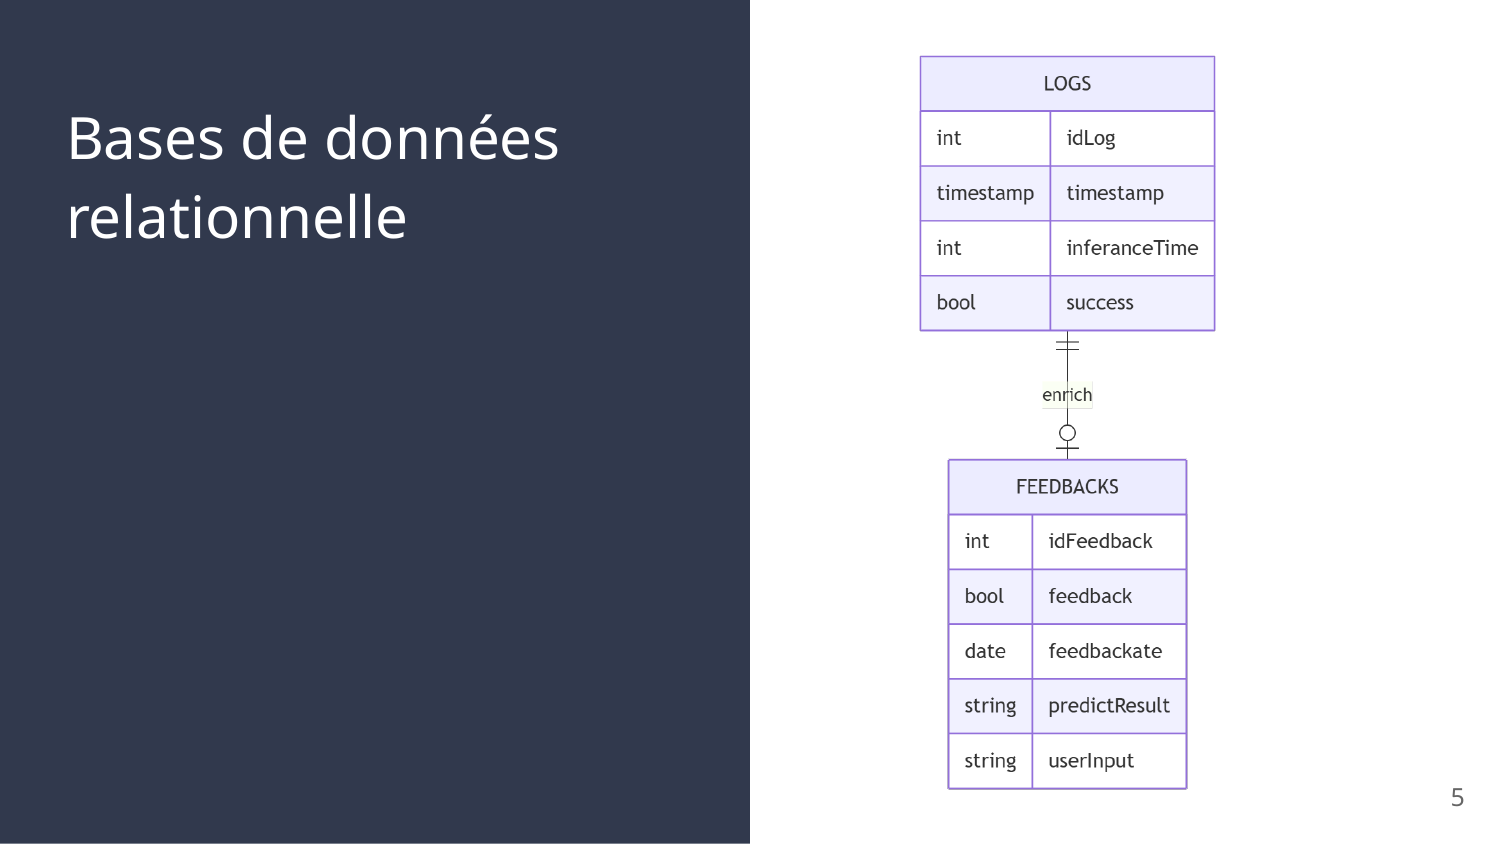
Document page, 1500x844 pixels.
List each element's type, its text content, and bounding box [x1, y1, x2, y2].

title Bases de données relationnelle [51, 82, 659, 419]
slide_number ‹#› [1389, 764, 1480, 830]
picture [910, 45, 1225, 798]
